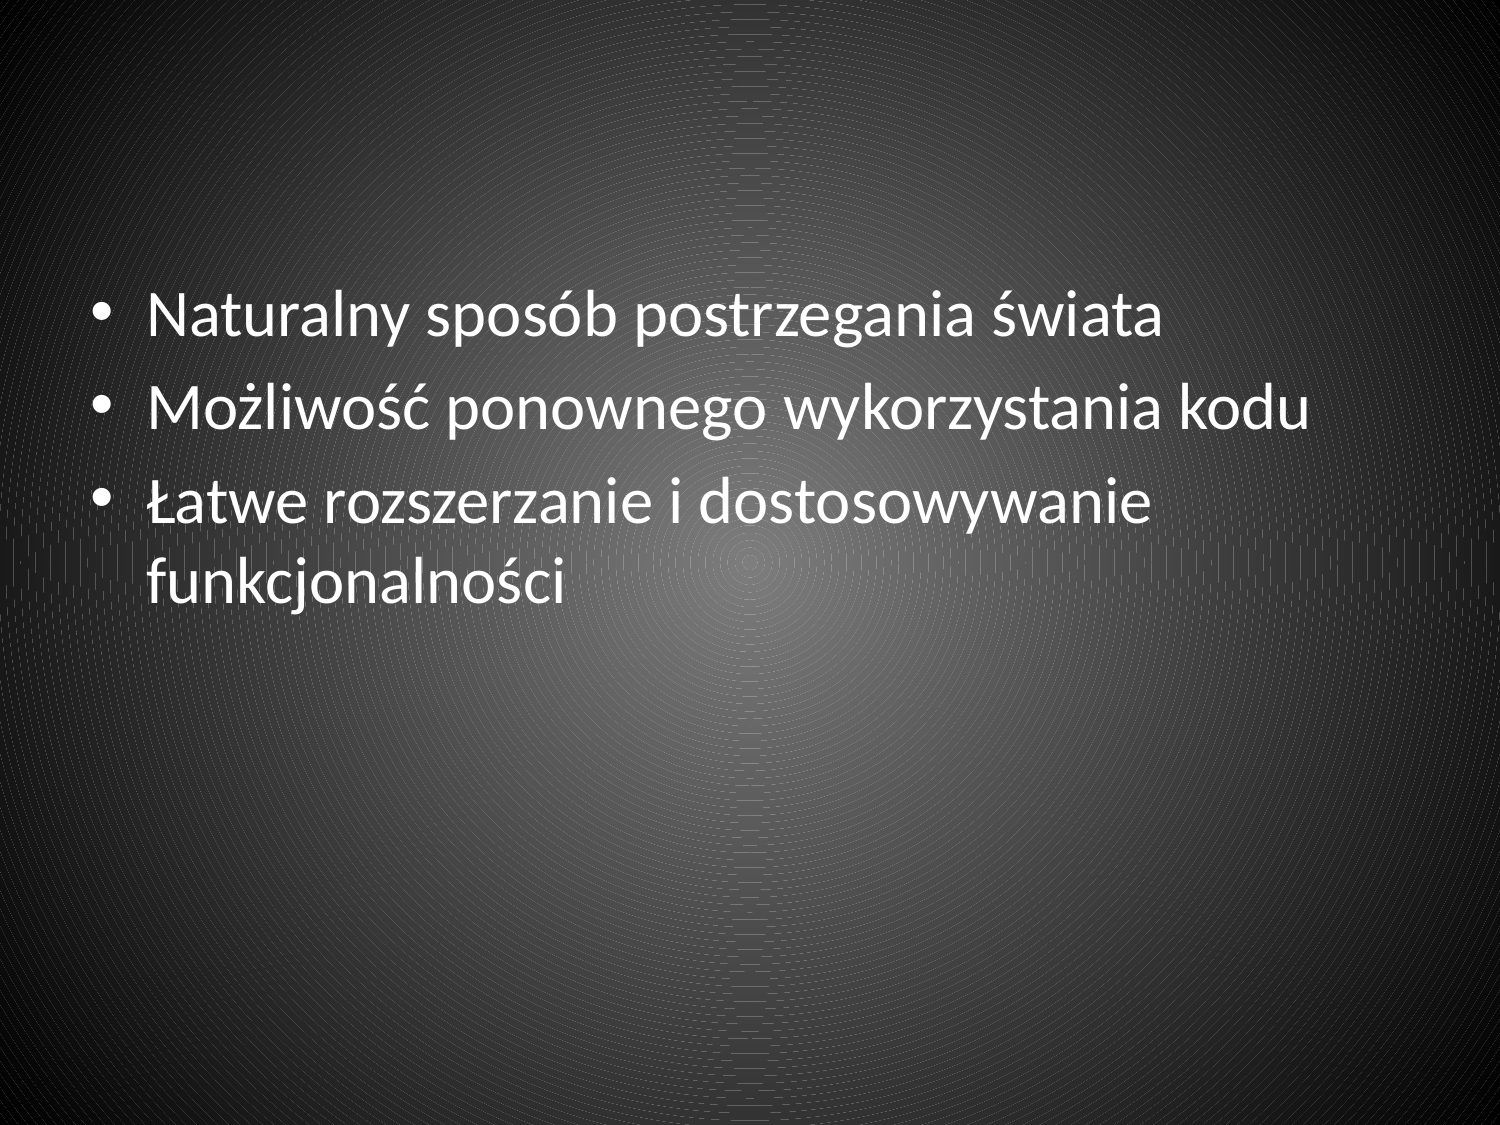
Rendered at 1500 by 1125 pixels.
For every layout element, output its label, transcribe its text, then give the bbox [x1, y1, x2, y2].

list Naturalny sposób postrzegania świata Możliwość ponownego wykorzystania kodu Łatwe rozszerzanie i dostosowywanie funkcjonalności [75, 262, 1425, 1005]
